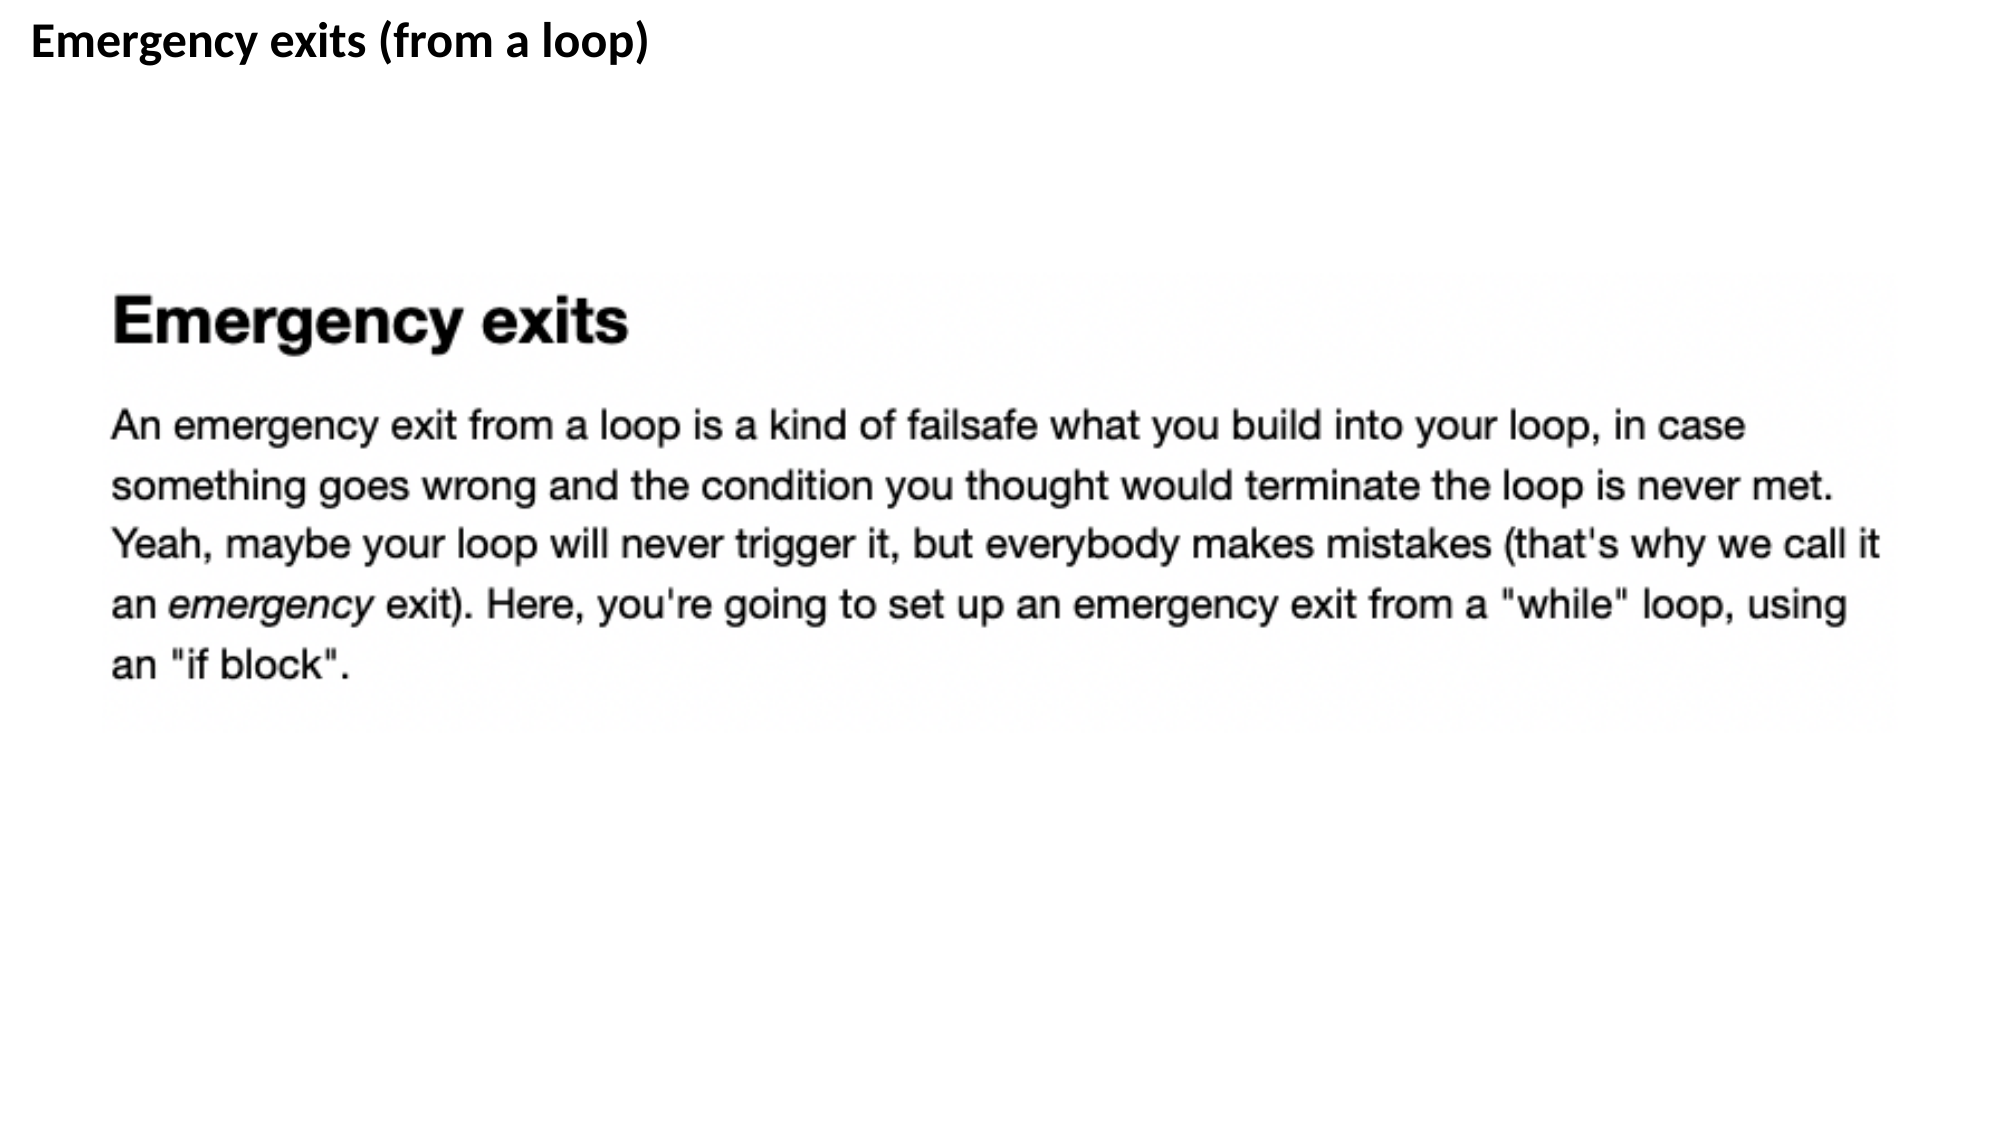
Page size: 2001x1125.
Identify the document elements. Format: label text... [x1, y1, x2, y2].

picture [102, 272, 1898, 733]
text_box Emergency exits (from a loop) [16, 0, 1416, 75]
